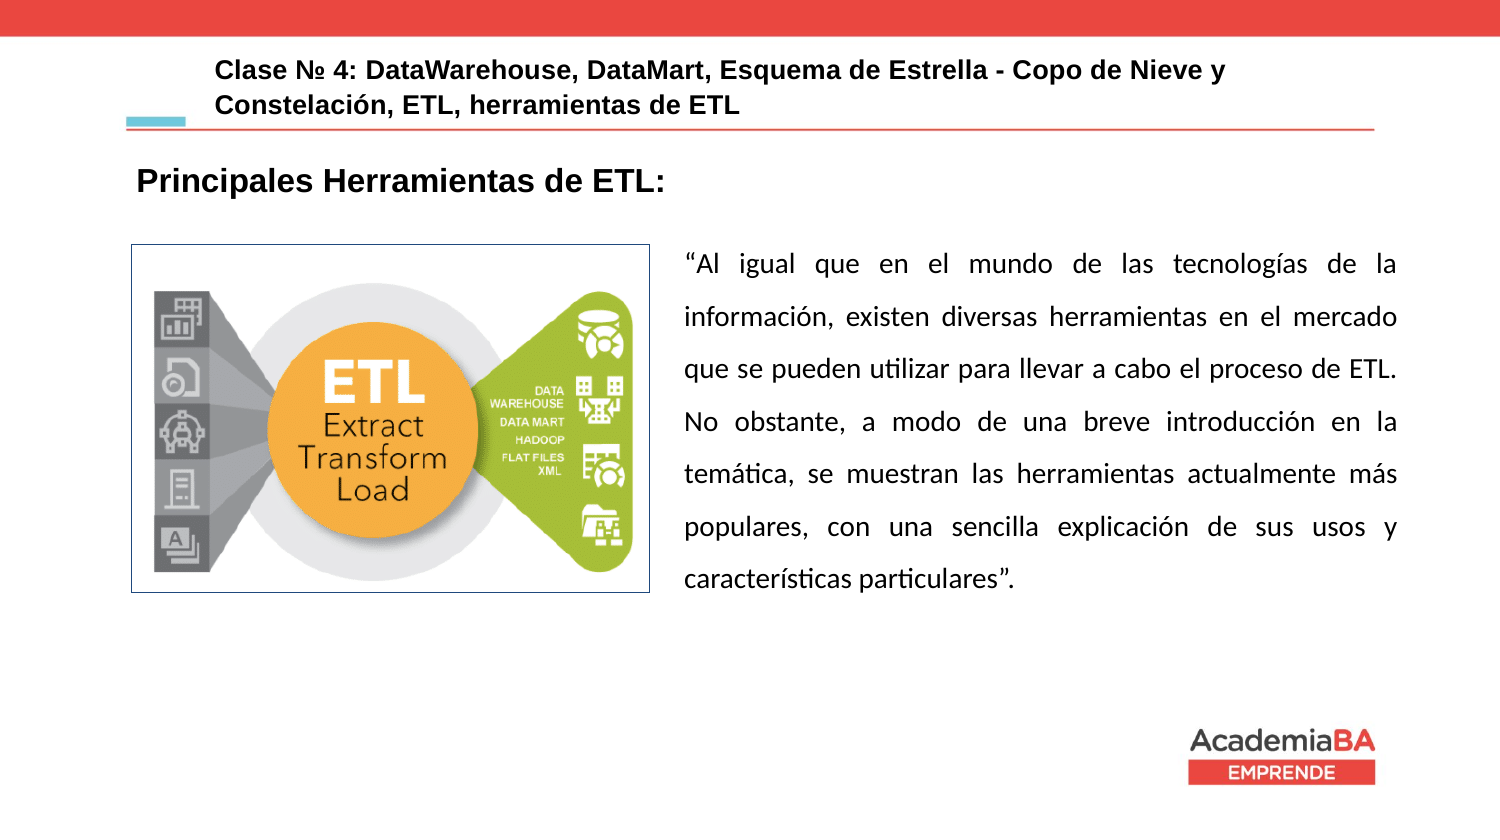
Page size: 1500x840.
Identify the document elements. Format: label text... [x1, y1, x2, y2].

text_box Clase № 4: DataWarehouse, DataMart, Esquema de Estrella - Copo de Nieve y Constelación, ETL, herramientas de ETL [212, 50, 1365, 120]
title Principales Herramientas de ETL: [125, 157, 713, 300]
text_box “Al igual que en el mundo de las tecnologías de la información, existen diversas herramientas en el mercado que se pueden utilizar para llevar a cabo el proceso de ETL. No obstante, a modo de una breve introducción en la temática, se muestran las herramientas actualmente más populares, con una sencilla explicación de sus usos y características particulares”. [669, 219, 1413, 602]
picture [0, 0, 1500, 787]
